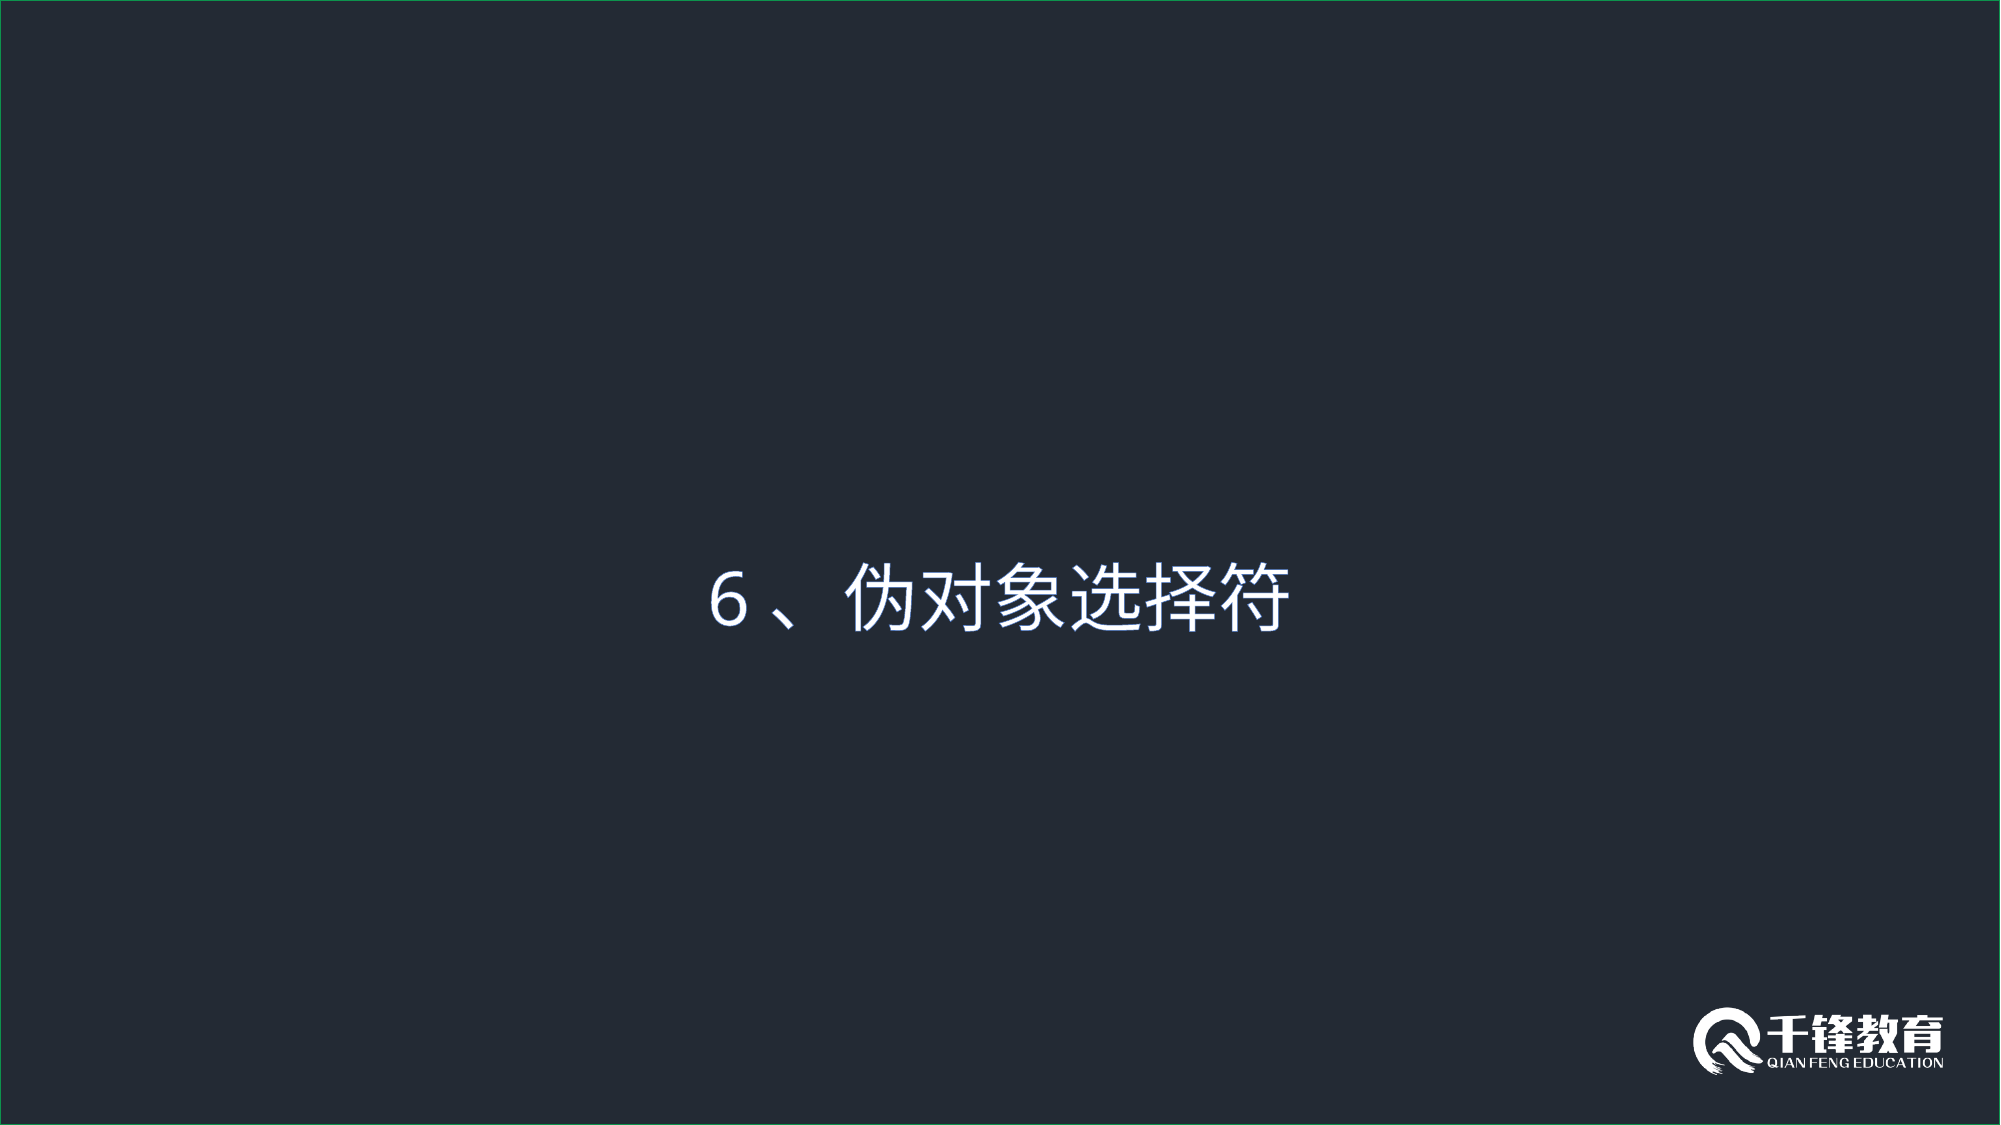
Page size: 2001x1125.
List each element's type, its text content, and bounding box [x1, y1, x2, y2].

picture [1691, 1002, 1948, 1080]
text_box 6、伪对象选择符 [184, 407, 1816, 648]
text_box [0, 0, 2000, 1125]
